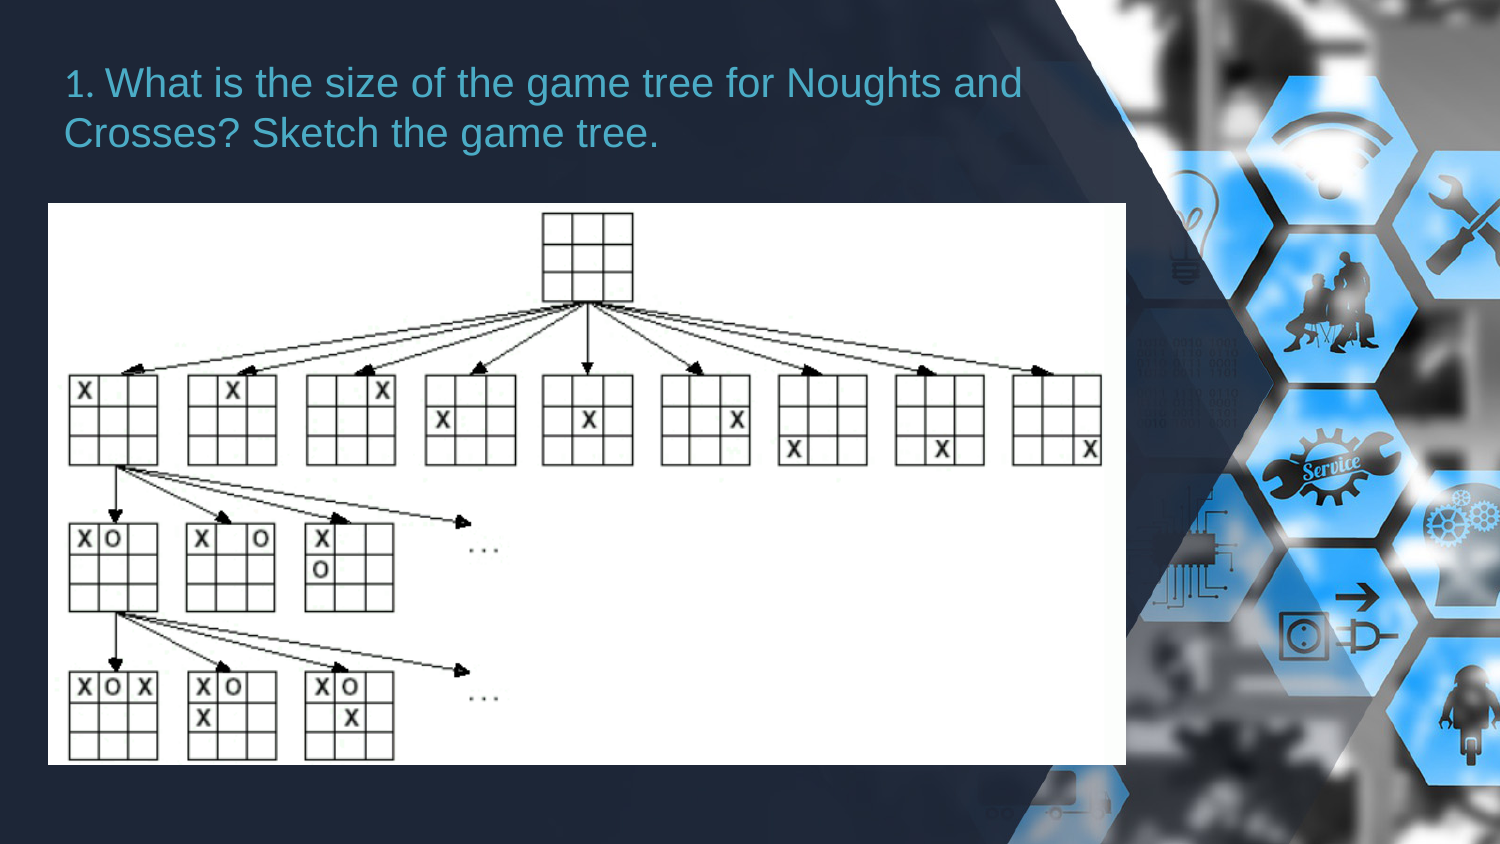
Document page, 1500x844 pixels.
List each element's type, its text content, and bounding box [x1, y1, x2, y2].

picture [0, 0, 1500, 844]
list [48, 203, 1127, 766]
title 1. What is the size of the game tree for Noughts and Crosses? Sketch the game tree. [48, 46, 1126, 166]
